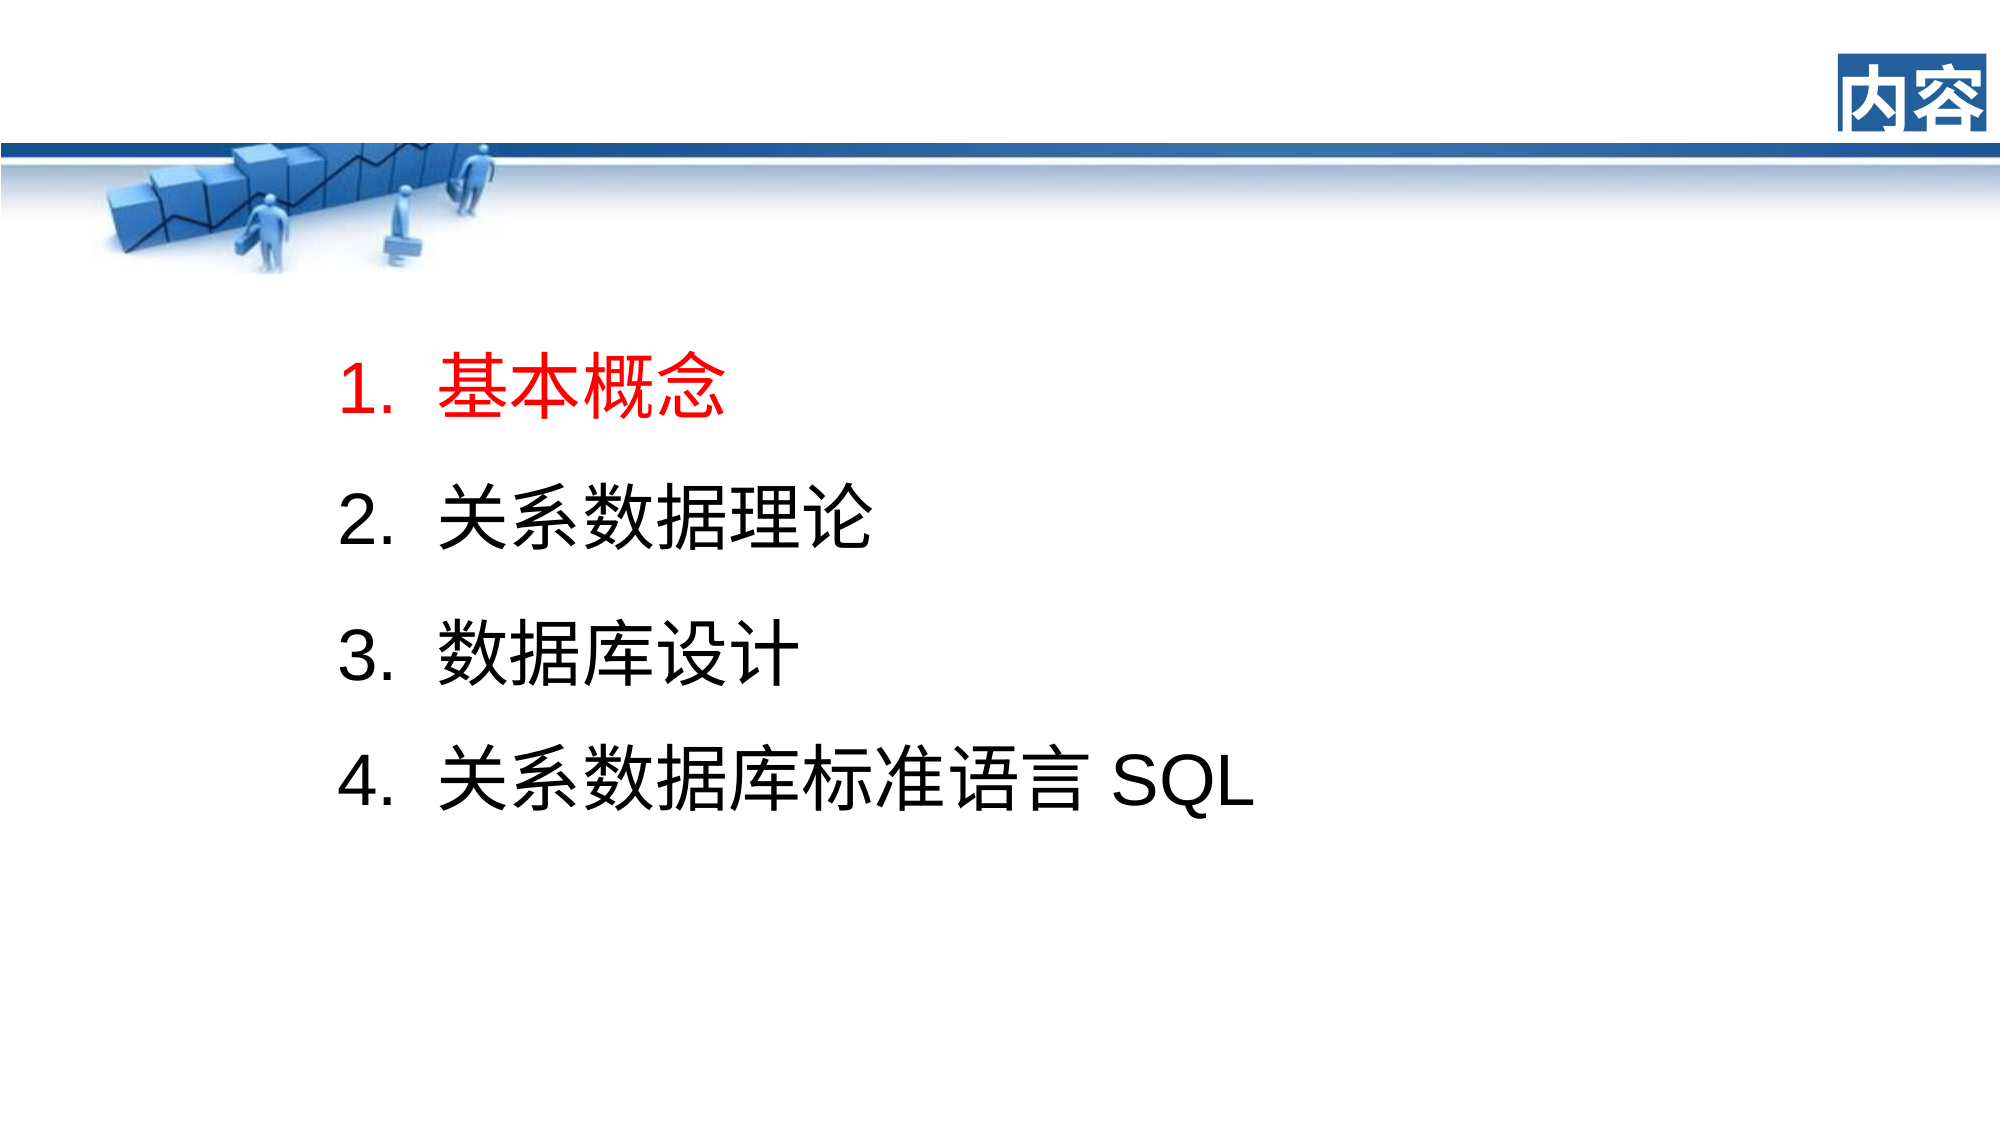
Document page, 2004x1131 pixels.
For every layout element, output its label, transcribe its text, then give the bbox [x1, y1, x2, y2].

picture [0, 143, 2001, 274]
text_box 内容 [1837, 53, 1987, 132]
text_box 1. 基本概念 2. 关系数据理论 3. 数据库设计 4. 关系数据库标准语言SQL [337, 340, 1282, 879]
